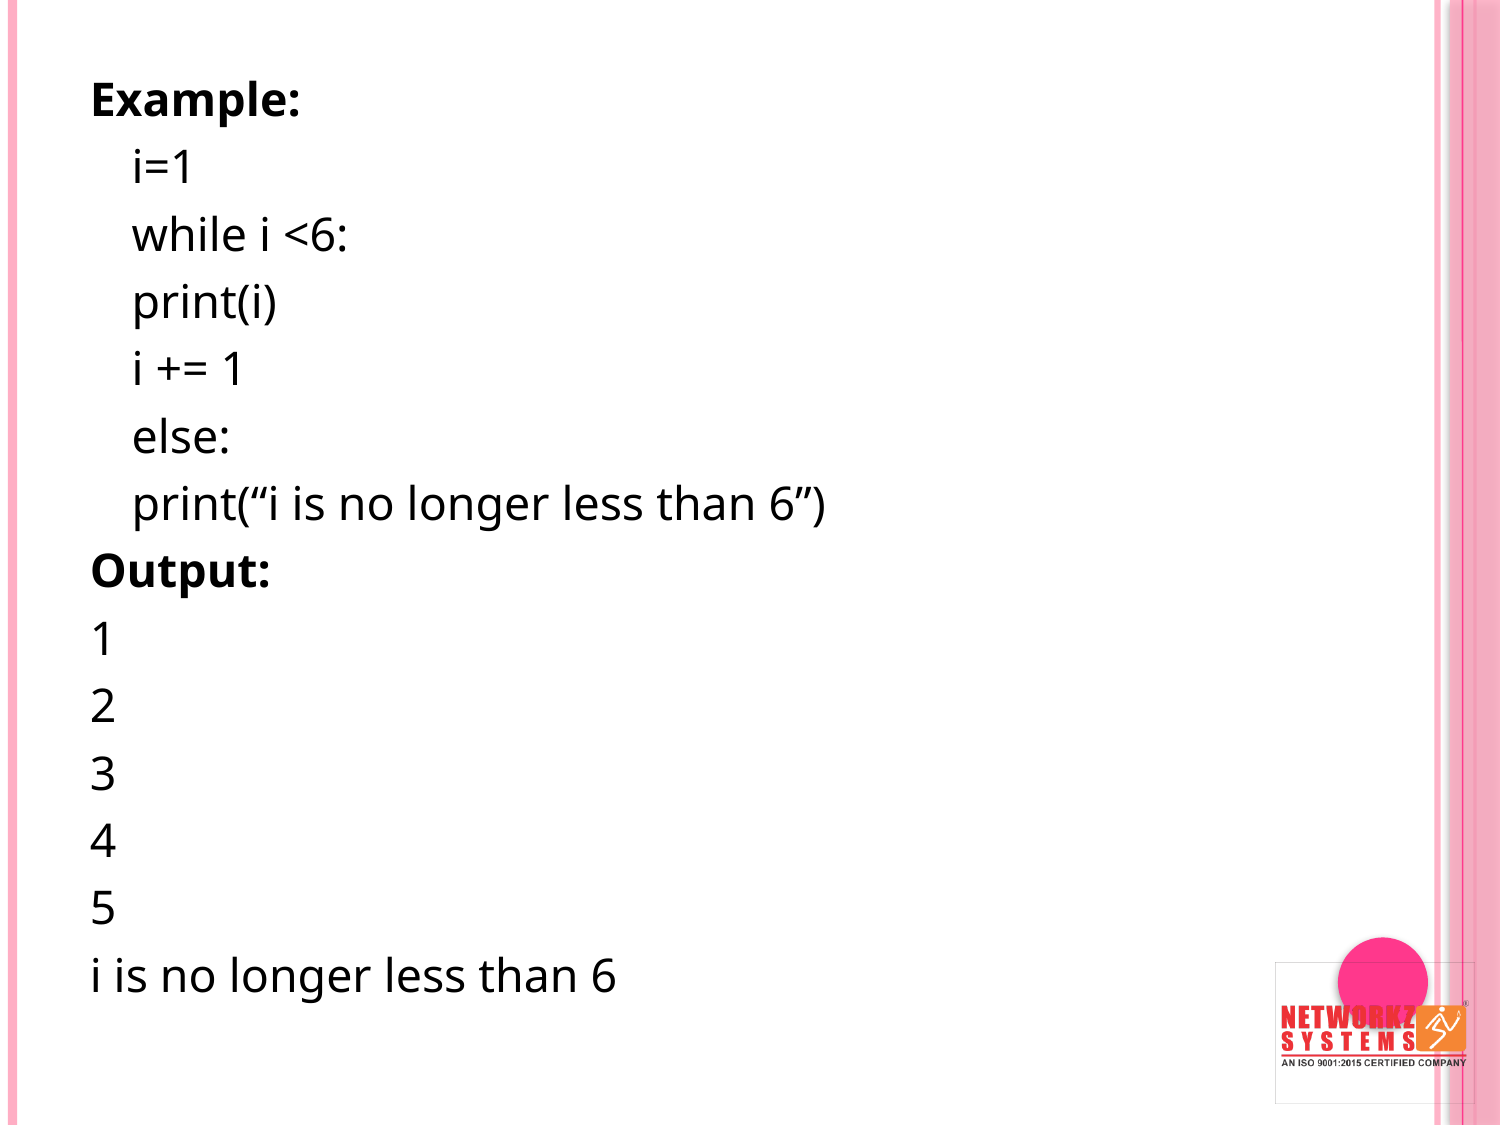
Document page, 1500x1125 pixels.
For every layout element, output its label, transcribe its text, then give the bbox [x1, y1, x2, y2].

picture [1274, 961, 1476, 1105]
list Example: i=1 while i <6: print(i) i += 1 else: print(“i is no longer less than 6”) Output: 1 2 3 4 5 i is no longer less than 6 [75, 62, 1425, 1018]
